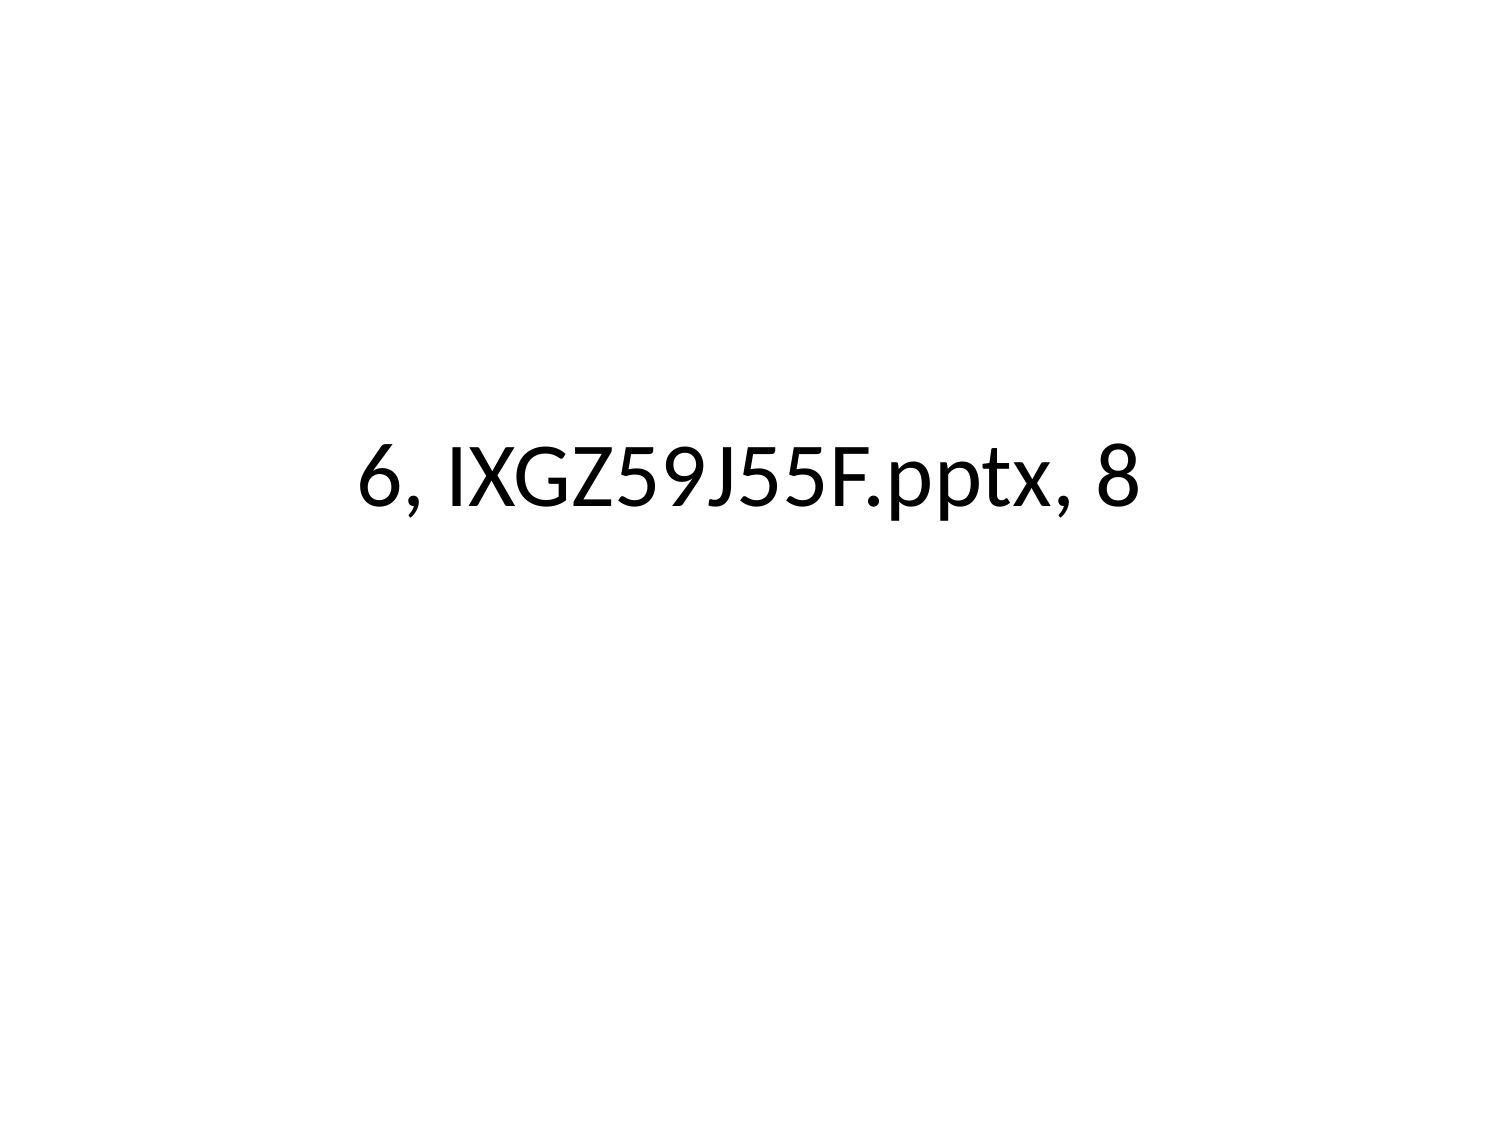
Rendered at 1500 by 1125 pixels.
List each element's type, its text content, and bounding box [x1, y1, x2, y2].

title 6, IXGZ59J55F.pptx, 8 [112, 349, 1388, 591]
